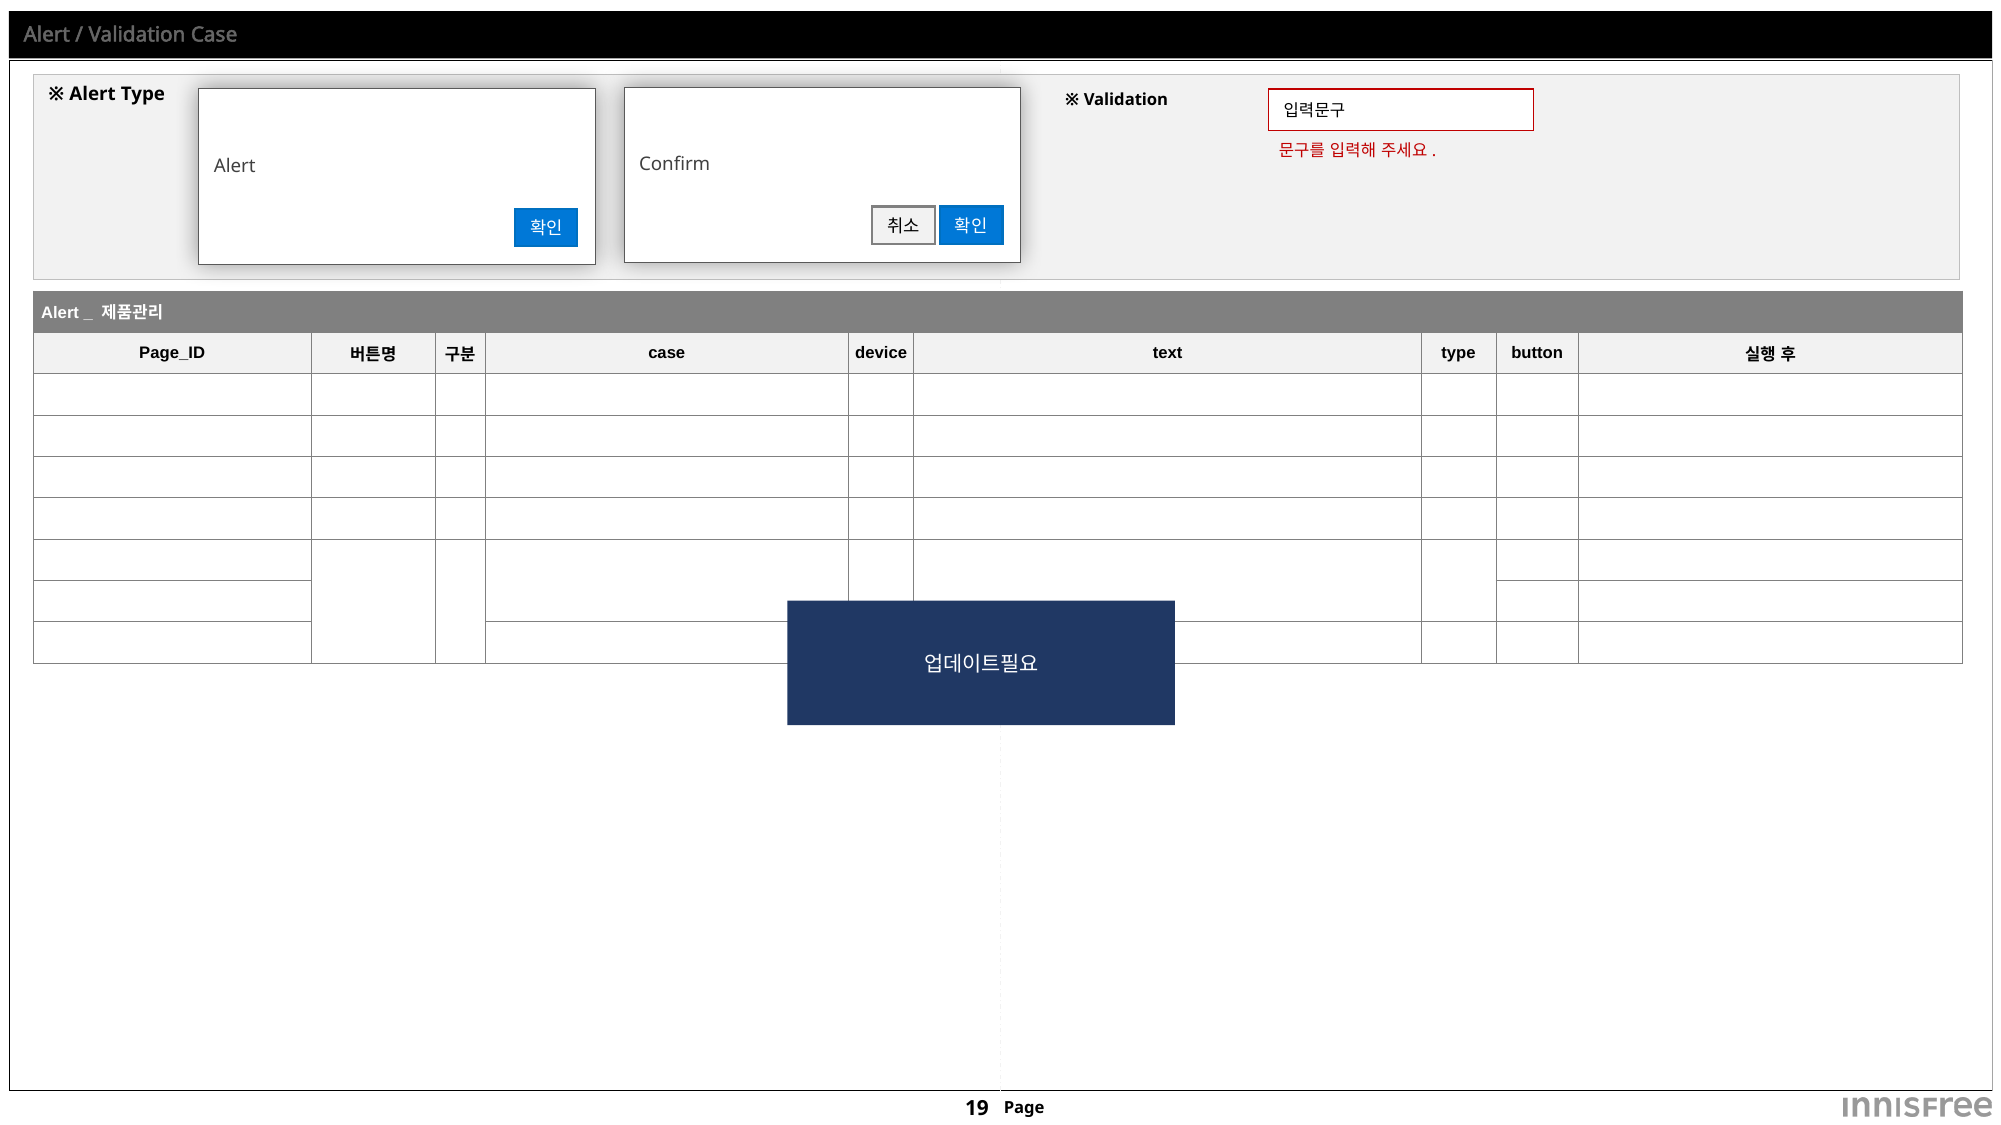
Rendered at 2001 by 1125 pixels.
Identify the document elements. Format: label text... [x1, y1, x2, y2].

text_box 업데이트필요 [786, 600, 1176, 726]
table_cell [849, 457, 913, 497]
table_cell 실행 후 [1579, 333, 1962, 373]
table_cell [486, 498, 848, 539]
table_cell [312, 540, 435, 663]
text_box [1258, 89, 1534, 169]
text_box ※ Alert Type [581, 73, 1960, 280]
table_cell [1422, 498, 1496, 539]
table_cell [849, 498, 913, 539]
table_cell case [486, 333, 848, 373]
table_cell [312, 498, 435, 539]
table_cell [1579, 540, 1962, 580]
table_cell [849, 416, 913, 456]
table_cell [312, 457, 435, 497]
table_cell [1176, 622, 1421, 663]
table_cell [1579, 457, 1962, 497]
table_cell [312, 374, 435, 415]
table_cell [914, 457, 1421, 497]
table_cell [914, 374, 1421, 415]
table_cell [486, 540, 848, 621]
table_cell [1422, 540, 1496, 621]
table_cell 버튼명 [312, 333, 435, 373]
table_cell [34, 416, 311, 456]
table_cell [1579, 581, 1962, 621]
table_cell [34, 374, 311, 415]
table_cell [34, 498, 311, 539]
table_cell [1497, 374, 1578, 415]
table_cell [1422, 622, 1496, 663]
table_cell [1497, 581, 1578, 621]
table_cell [914, 498, 1421, 539]
table_cell [436, 540, 485, 663]
table_cell [486, 457, 848, 497]
table_cell [1422, 416, 1496, 456]
table_cell [436, 416, 485, 456]
table_cell [914, 540, 1421, 621]
text_box ※ Alert Type [32, 73, 213, 280]
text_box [198, 88, 596, 265]
table_cell [1497, 622, 1578, 663]
table_cell [1579, 374, 1962, 415]
table_cell [34, 581, 311, 621]
table_cell [436, 498, 485, 539]
table_cell [1497, 416, 1578, 456]
table_cell [914, 416, 1421, 456]
text_box ※ Validation [1050, 81, 1192, 116]
table_cell [436, 457, 485, 497]
table_cell device [849, 333, 913, 373]
table_cell [849, 540, 913, 600]
table_header Alert _ 제품관리 [34, 292, 1962, 332]
table_cell [1497, 457, 1578, 497]
table_cell [1422, 457, 1496, 497]
table_cell text [914, 333, 1421, 373]
table_cell [1497, 498, 1578, 539]
table_cell button [1497, 333, 1578, 373]
table_cell 구분 [436, 333, 485, 373]
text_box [624, 87, 1021, 263]
title Alert / Validation Case [8, 11, 1993, 59]
table_cell [312, 416, 435, 456]
table_cell [436, 374, 485, 415]
table_cell [1579, 622, 1962, 663]
table_cell [1422, 374, 1496, 415]
table_cell [486, 374, 848, 415]
table_cell [34, 622, 311, 663]
table_cell [1497, 540, 1578, 580]
table_cell [34, 457, 311, 497]
table_cell [486, 622, 786, 663]
table_cell [34, 540, 311, 580]
table_cell [849, 374, 913, 415]
table_cell [1579, 416, 1962, 456]
picture [1843, 1097, 1992, 1117]
table_cell Page_ID [34, 333, 311, 373]
table_cell [486, 416, 848, 456]
table_cell type [1422, 333, 1496, 373]
table_cell [1579, 498, 1962, 539]
